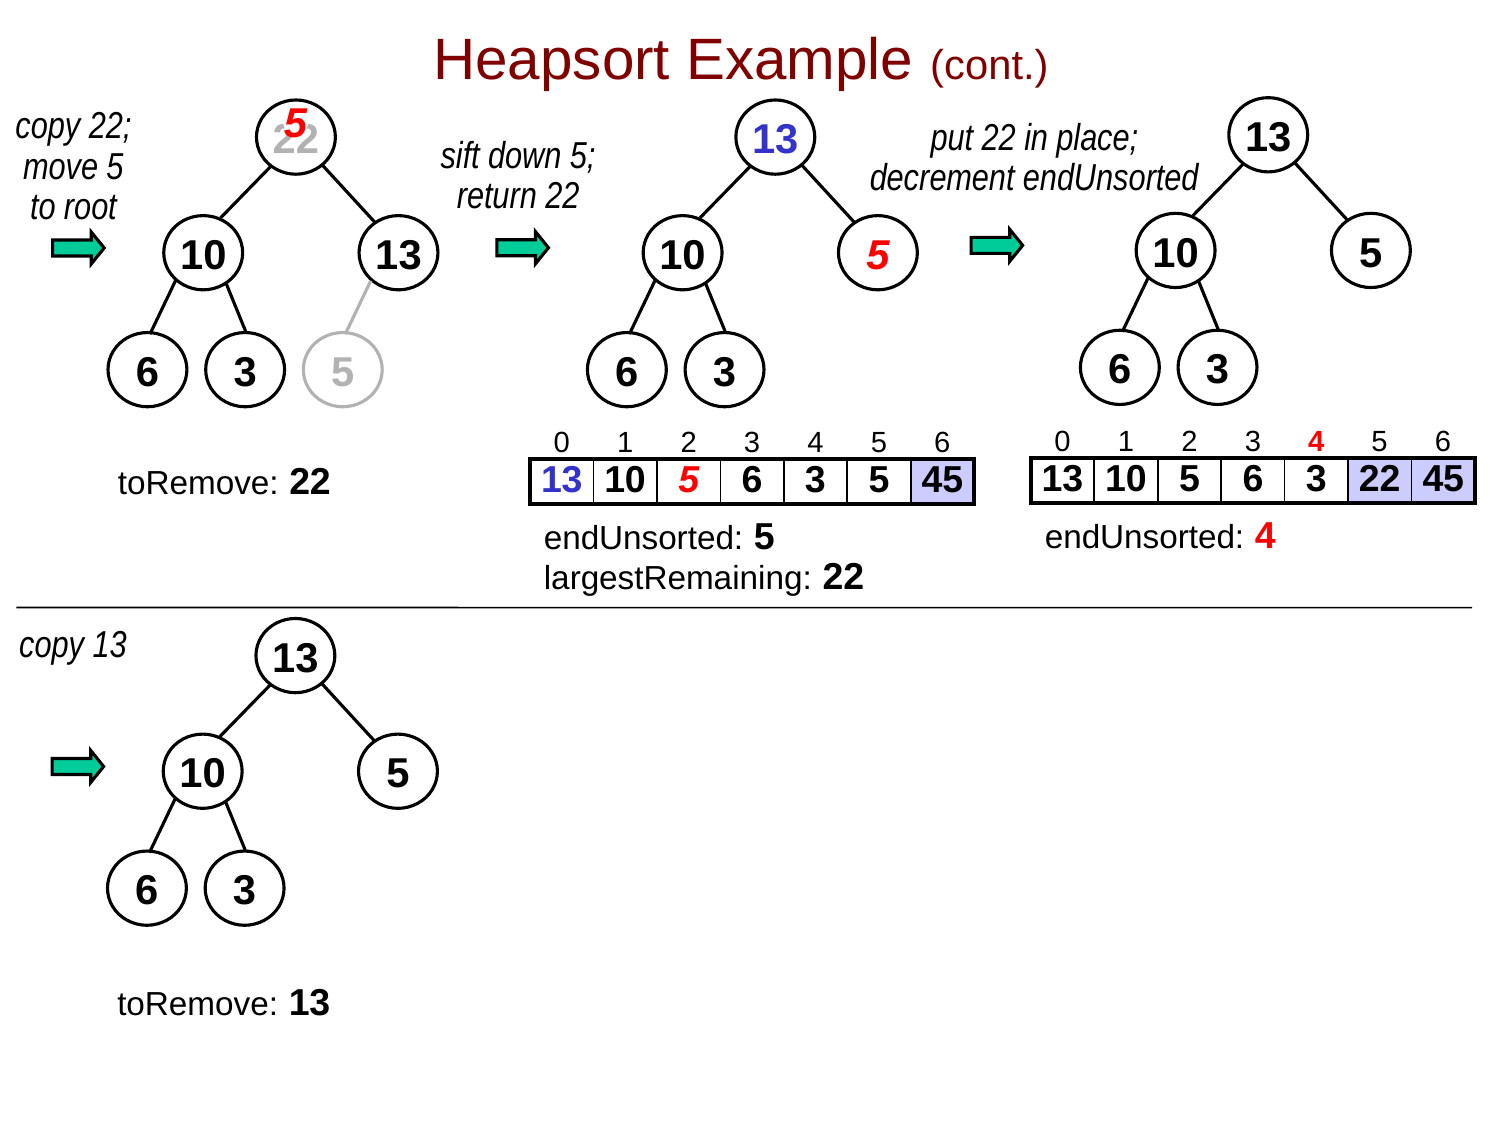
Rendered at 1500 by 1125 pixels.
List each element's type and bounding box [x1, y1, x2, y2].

text_box [4, 617, 142, 718]
text_box [52, 750, 96, 759]
text_box [855, 97, 1411, 405]
table_cell [1412, 460, 1473, 501]
text_box [108, 84, 611, 407]
text_box [496, 231, 549, 264]
table_cell [1349, 460, 1411, 501]
table_cell [721, 461, 783, 502]
table_cell [785, 461, 846, 502]
table_cell [594, 461, 656, 502]
text_box [107, 618, 438, 926]
text_box [587, 99, 918, 407]
text_box [528, 509, 880, 606]
table_cell [1095, 460, 1157, 501]
table_cell [1222, 460, 1284, 501]
table_header [530, 416, 974, 457]
text_box [971, 251, 1019, 262]
text_box [52, 774, 96, 783]
table_cell [658, 461, 720, 502]
table_cell [848, 461, 910, 502]
table_cell [1033, 460, 1093, 501]
title [96, 0, 1386, 126]
text_box [971, 229, 1020, 241]
text_box [102, 970, 346, 1030]
table_cell [1285, 460, 1347, 501]
table_cell [532, 461, 593, 502]
table_cell [1159, 460, 1220, 501]
table_header [1031, 415, 1475, 456]
table_cell [912, 461, 972, 502]
text_box [91, 253, 101, 264]
text_box [0, 99, 147, 256]
text_box [96, 757, 104, 771]
text_box [1030, 508, 1291, 565]
text_box [103, 449, 346, 510]
